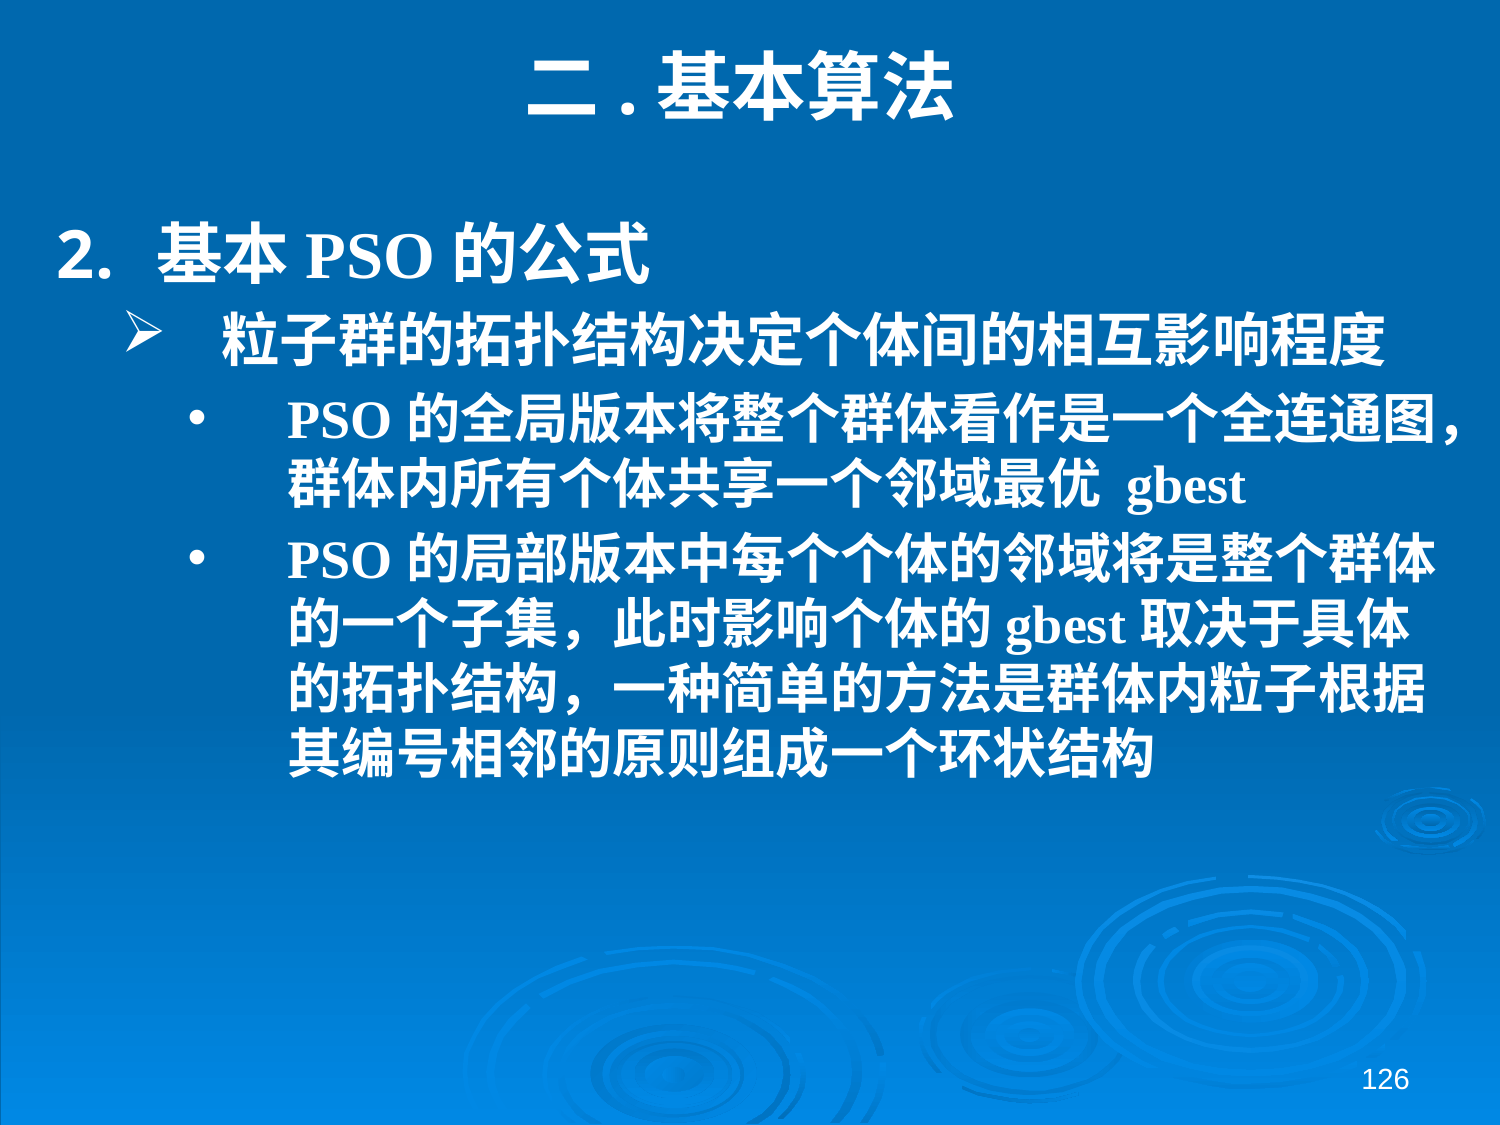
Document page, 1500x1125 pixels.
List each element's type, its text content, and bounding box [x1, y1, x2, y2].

list 基本PSO的公式 粒子群的拓扑结构决定个体间的相互影响程度 PSO的全局版本将整个群体看作是一个全连通图，群体内所有个体共享一个邻域最优 gbest PSO的局部版本中每个个体的邻域将是整个群体的一个子集，此时影响个体的gbest取决于具体的拓扑结构，一种简单的方法是群体内粒子根据其编号相邻的原则组成一个环状结构 [40, 219, 1460, 1059]
slide_number 126 [1074, 1059, 1426, 1103]
title 二.基本算法 [33, 30, 1448, 138]
